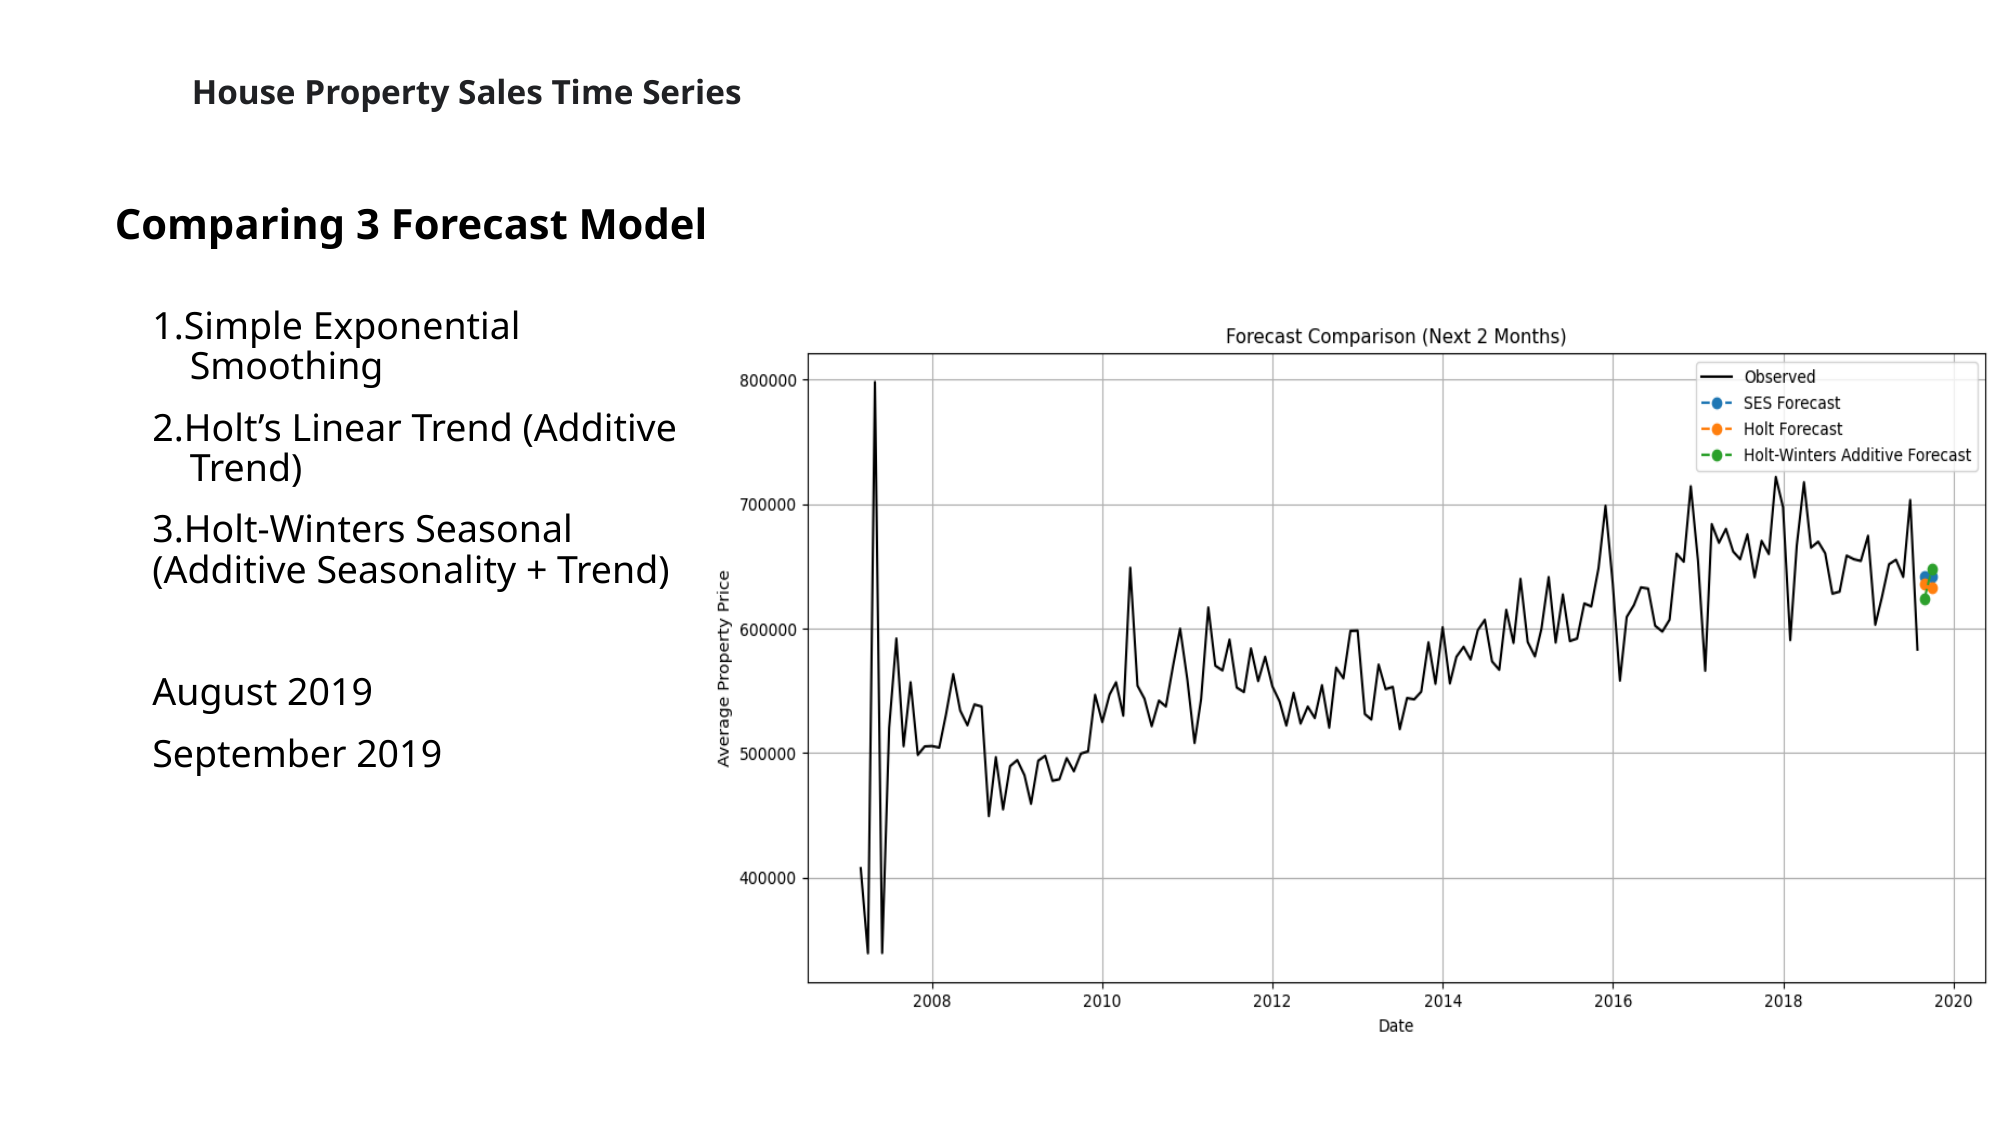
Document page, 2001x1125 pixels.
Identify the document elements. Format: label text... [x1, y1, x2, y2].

list 1.Simple Exponential Smoothing 2.Holt’s Linear Trend (Additive Trend) 3.Holt-Winters Seasonal (Additive Seasonality + Trend) August 2019 September 2019 [137, 299, 708, 1014]
title House Property Sales Time Series [176, 61, 1864, 126]
text_box Comparing 3 Forecast Model [100, 190, 723, 256]
picture [707, 316, 1996, 1049]
